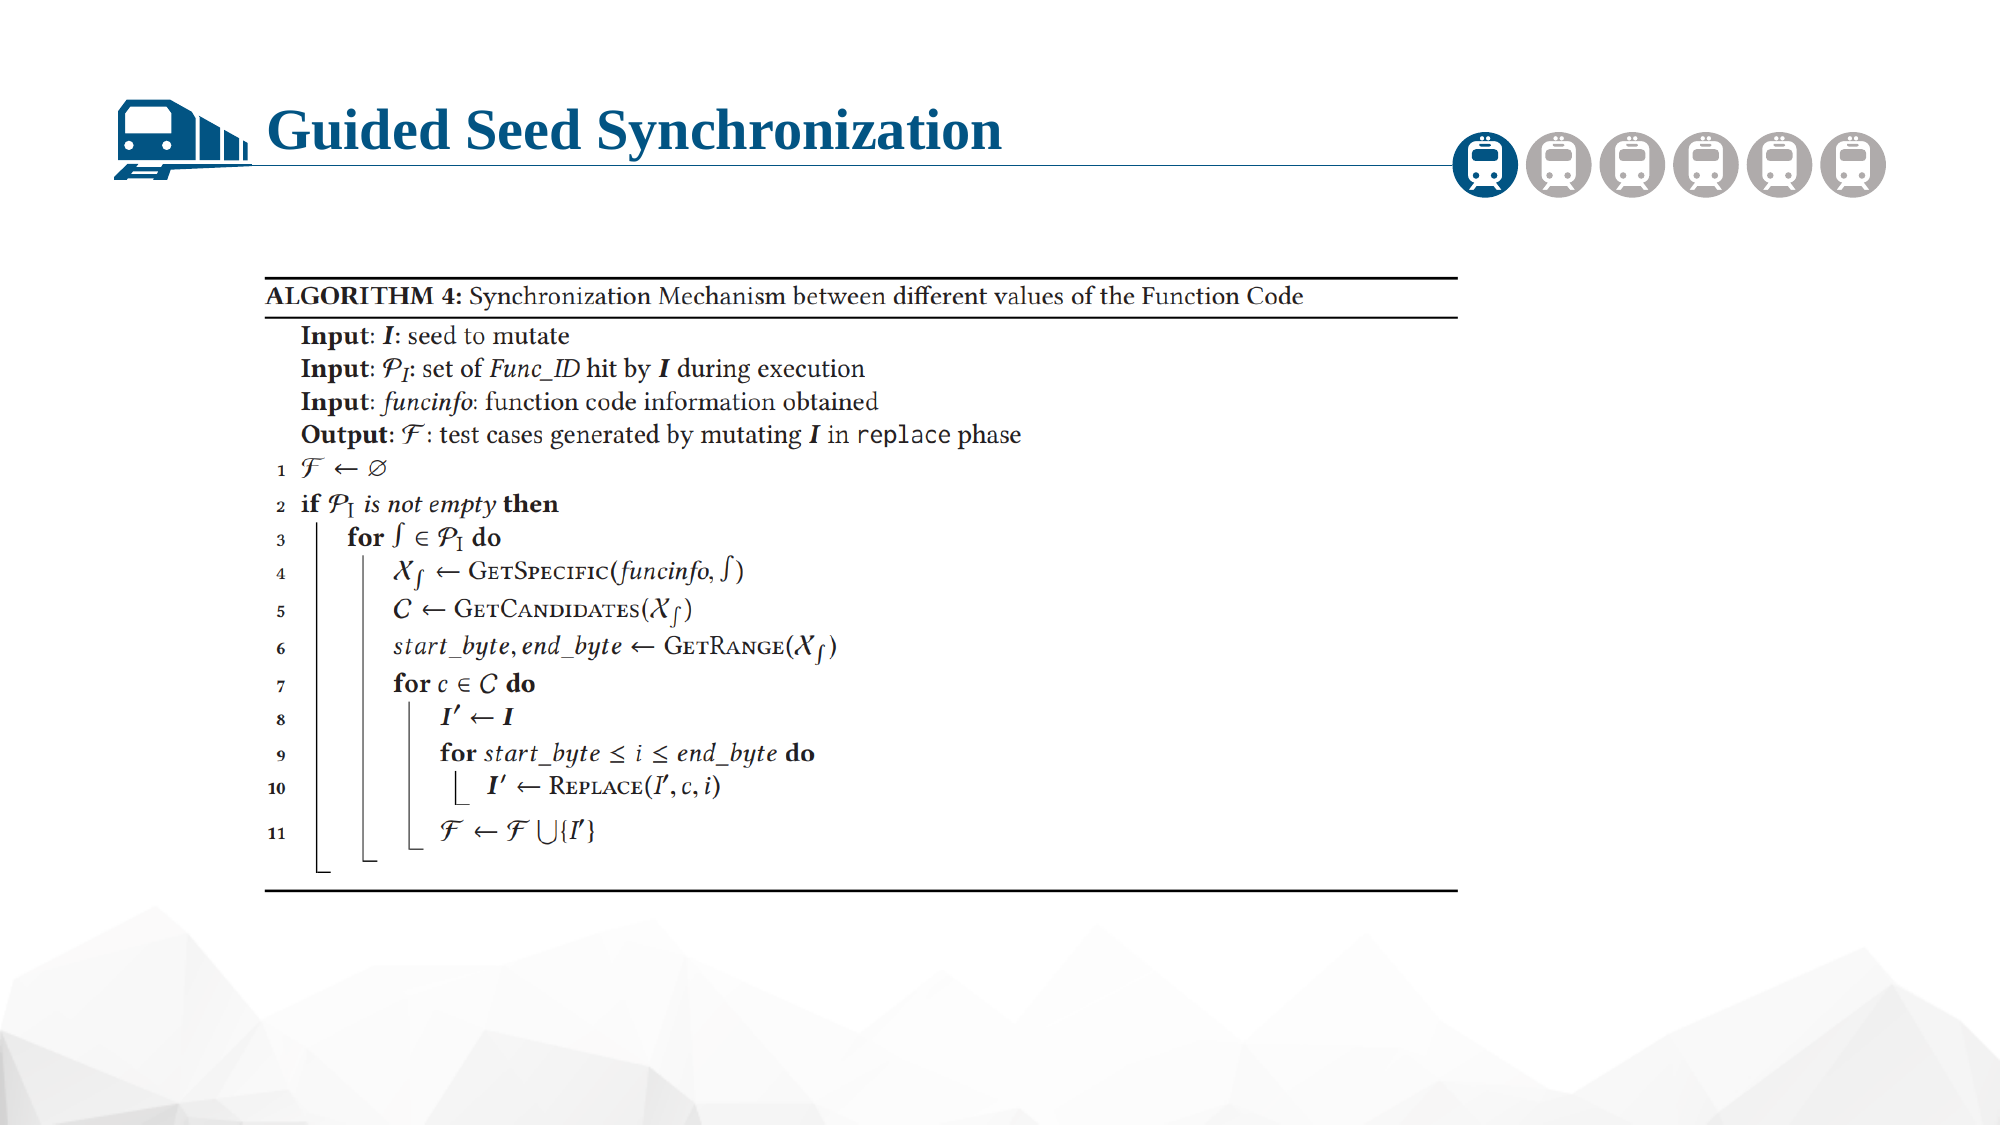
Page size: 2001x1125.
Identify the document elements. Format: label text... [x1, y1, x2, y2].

list Guided Seed Synchronization [266, 98, 1231, 163]
picture [260, 274, 1462, 893]
